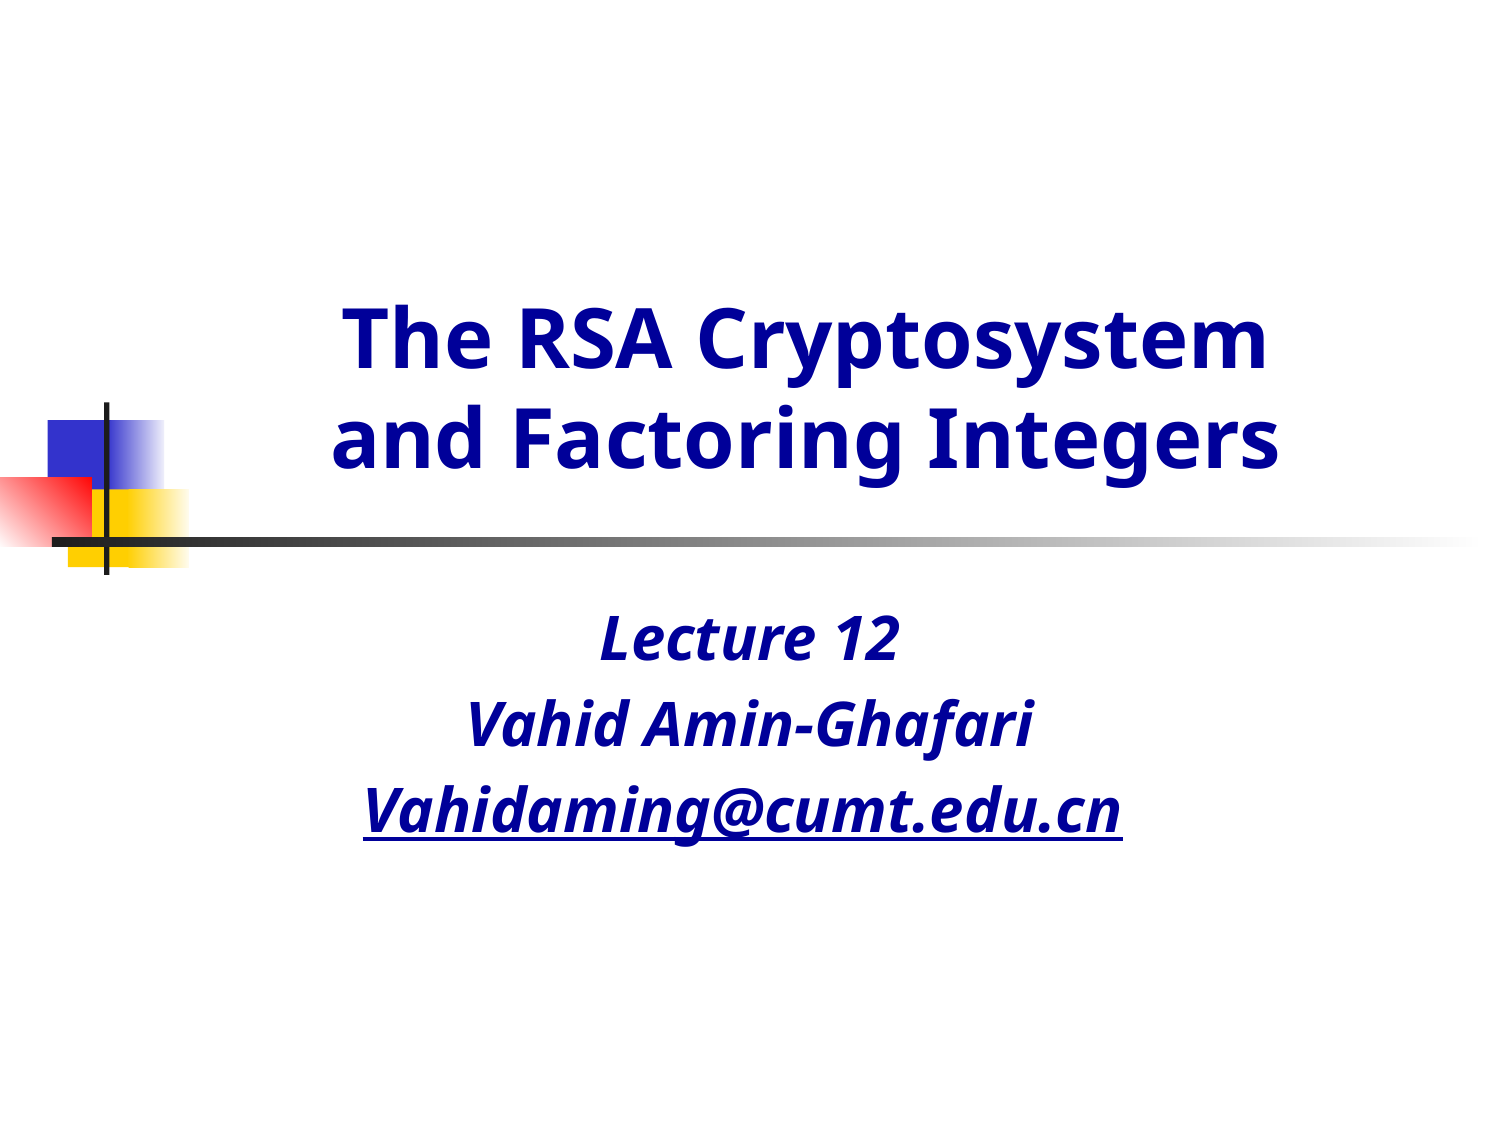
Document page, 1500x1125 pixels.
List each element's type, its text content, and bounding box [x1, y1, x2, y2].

subtitle Lecture 12 Vahid Amin-Ghafari Vahidaming@cumt.edu.cn [187, 590, 1313, 863]
text_box The RSA Cryptosystem and Factoring Integers [75, 277, 1500, 493]
